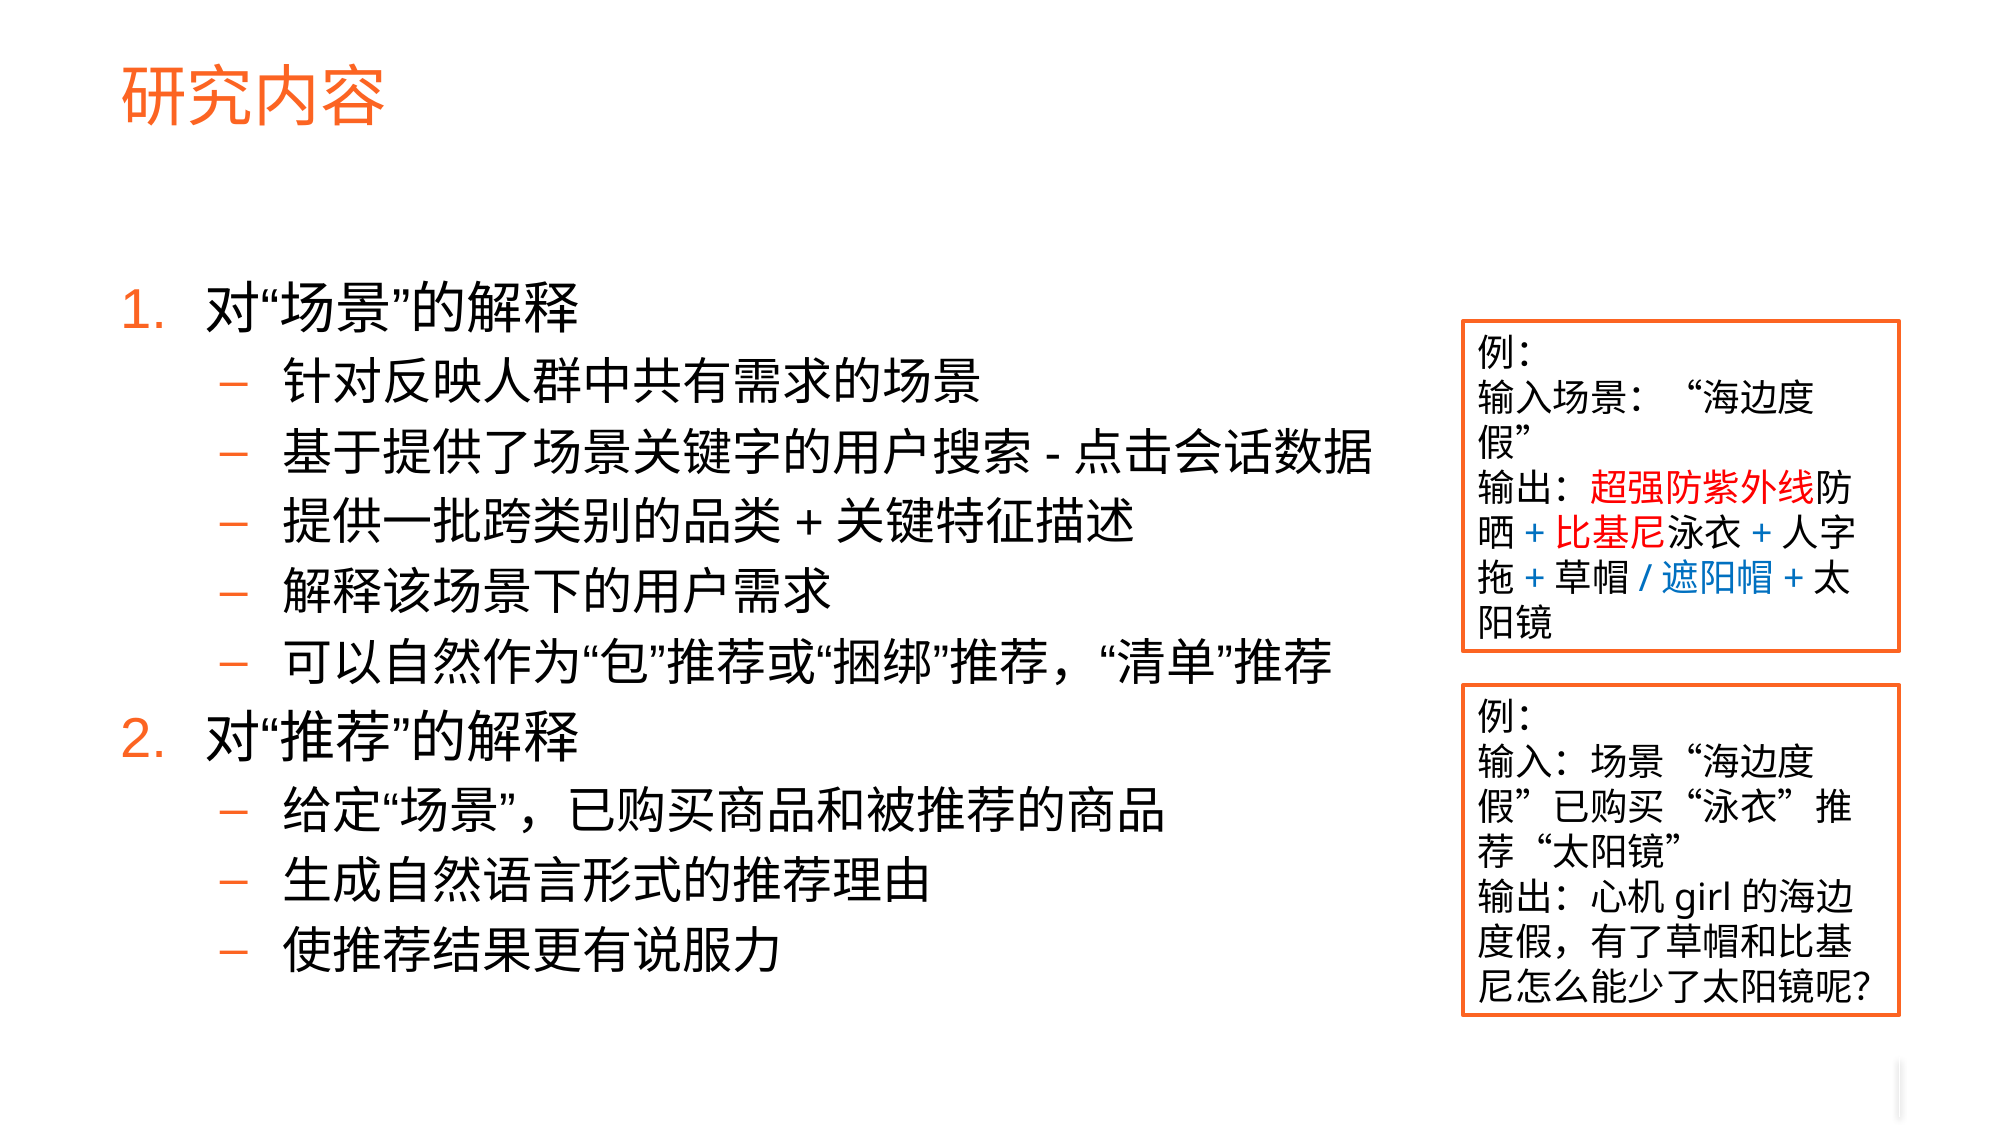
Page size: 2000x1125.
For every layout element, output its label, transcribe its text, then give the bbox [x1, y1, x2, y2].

title 研究内容 [99, 0, 1822, 188]
text_box 例： 输入：场景“海边度假”已购买“泳衣”推荐“太阳镜” 输出：心机girl的海边度假，有了草帽和比基尼怎么能少了太阳镜呢？ [1461, 683, 1901, 1017]
list 对“场景”的解释 针对反映人群中共有需求的场景 基于提供了场景关键字的用户搜索-点击会话数据 提供一批跨类别的品类+关键特征描述 解释该场景下的用户需求 可以自然作为“包”推荐或“捆绑”推荐，“清单”推荐 对“推荐”的解释 给定“场景”，已购买商品和被推荐的商品 生成自然语言形式的推荐理由 使推荐结果更有说服力 [99, 262, 1900, 1005]
text_box 例： 输入场景：“海边度假” 输出：超强防紫外线防晒+比基尼泳衣+人字拖+草帽/遮阳帽+太阳镜 [1461, 319, 1901, 653]
